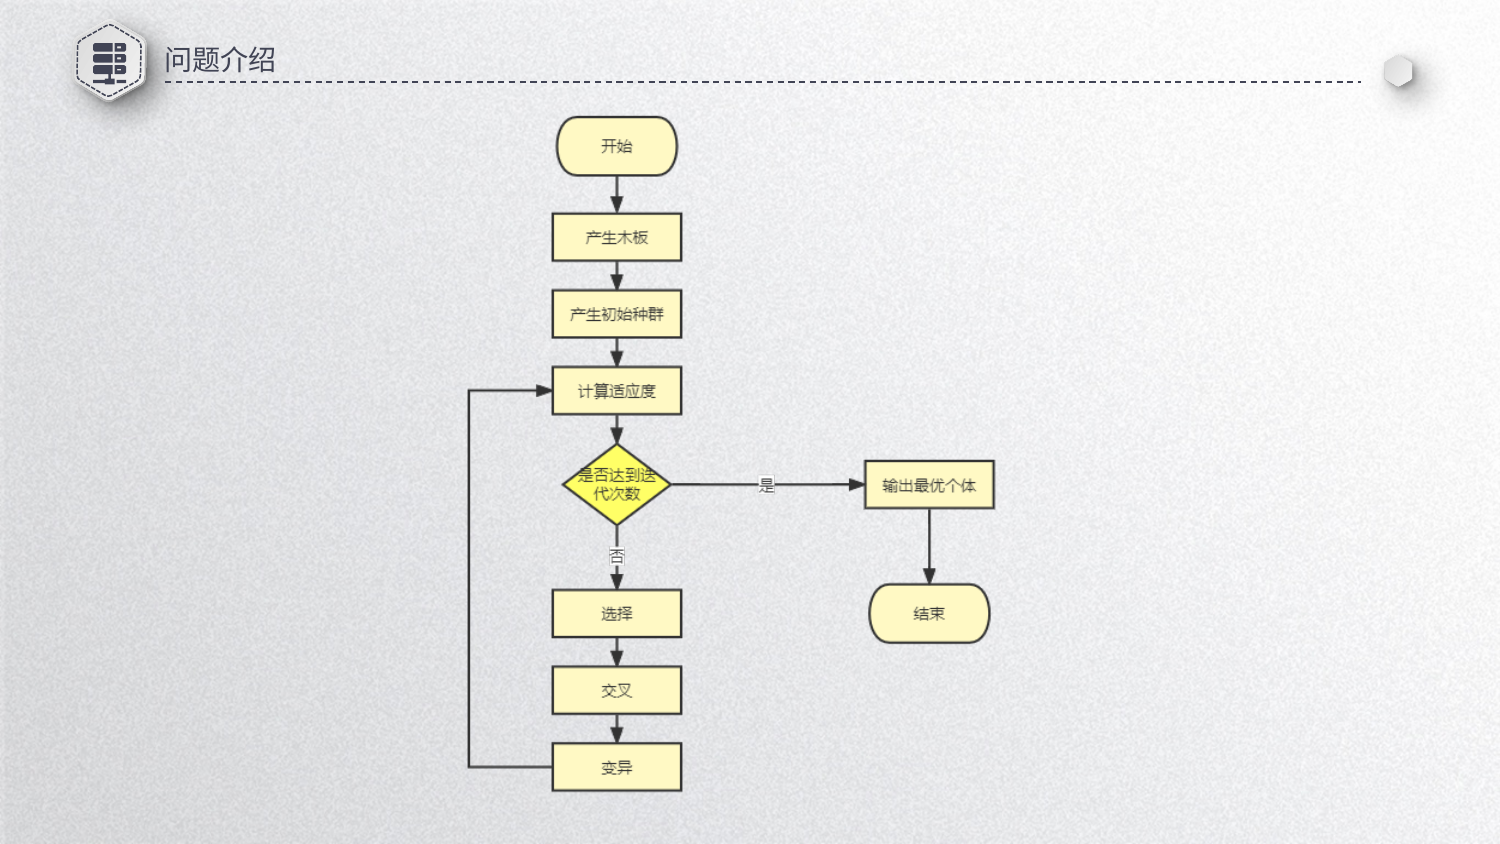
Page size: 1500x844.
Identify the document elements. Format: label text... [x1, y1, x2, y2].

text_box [1382, 56, 1415, 86]
picture [0, 0, 1500, 844]
text_box [1316, 41, 1370, 84]
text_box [67, 23, 151, 98]
text_box 问题介绍 [156, 37, 387, 81]
